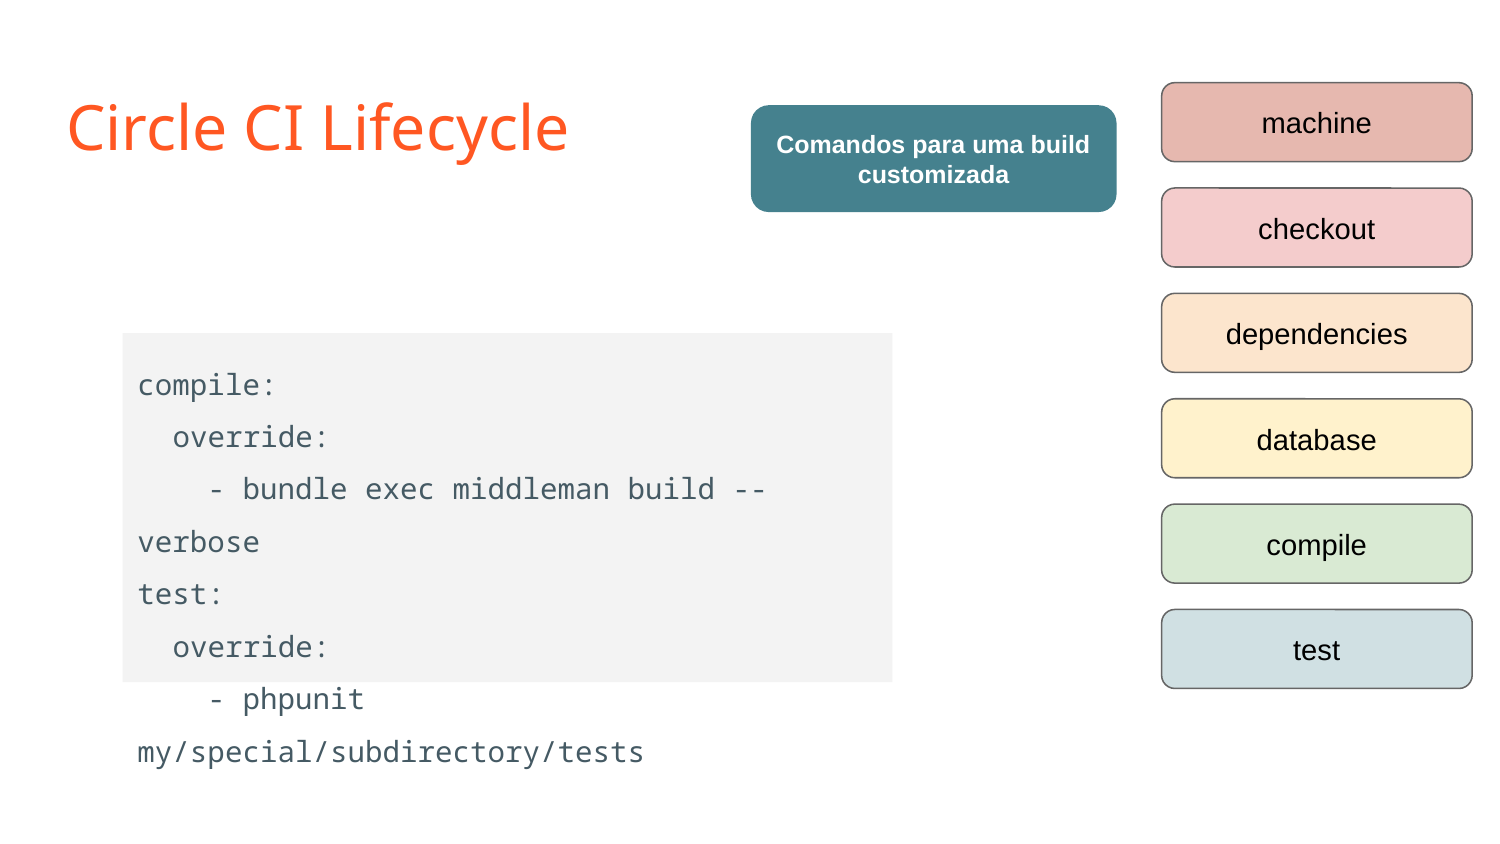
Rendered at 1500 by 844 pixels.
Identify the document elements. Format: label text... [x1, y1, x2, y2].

text_box Comandos para uma build customizada [750, 105, 1117, 213]
text_box compile [1161, 504, 1473, 584]
text_box dependencies [1161, 293, 1473, 373]
title Circle CI Lifecycle [51, 72, 1449, 167]
text_box machine [1161, 82, 1473, 162]
text_box compile: override: - bundle exec middleman build --verbose test: override: - phpunit my/special/subdirectory/tests [122, 333, 893, 683]
text_box test [1161, 609, 1473, 689]
text_box checkout [1161, 187, 1473, 267]
text_box database [1161, 398, 1473, 478]
